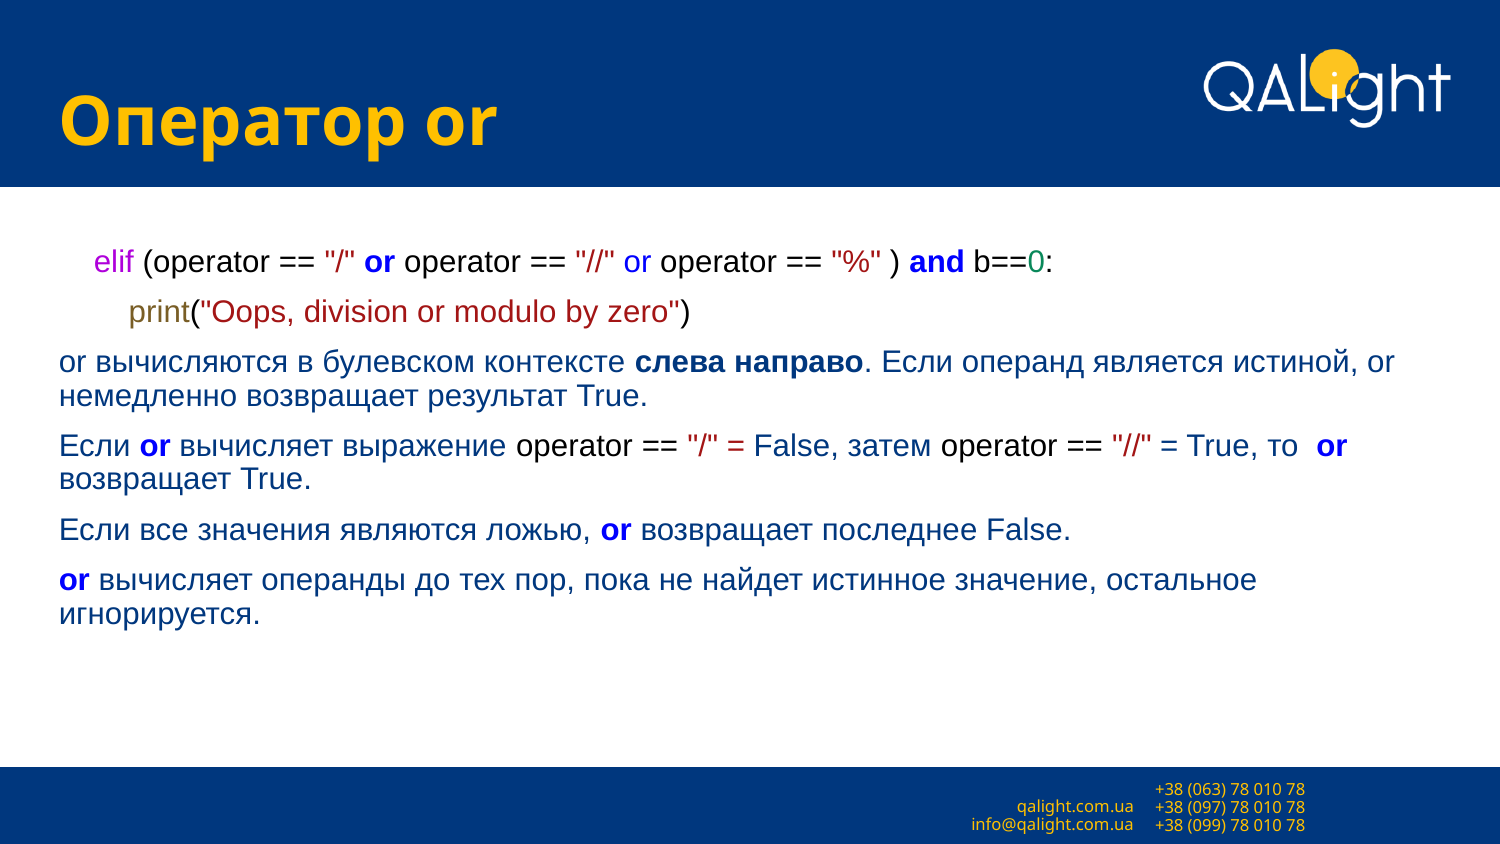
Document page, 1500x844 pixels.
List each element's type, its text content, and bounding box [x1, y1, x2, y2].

title Оператор or [47, 15, 1187, 172]
subtitle elif (operator == "/" or operator == "//" or operator == "%" ) and b==0: print("Oops, division or modulo by zero") or вычисляются в булевском контексте слева направо. Если операнд является истиной, or немедленно возвращает результат True. Если or вычисляет выражение operator == "/" = False, затем operator == "//" = True, то or возвращает True. Если все значения являются ложью, or возвращает последнее False. or вычисляет операнды до тех пор, пока не найдет истинное значение, остальное игнорируется. [47, 216, 1448, 763]
picture [1200, 48, 1453, 130]
